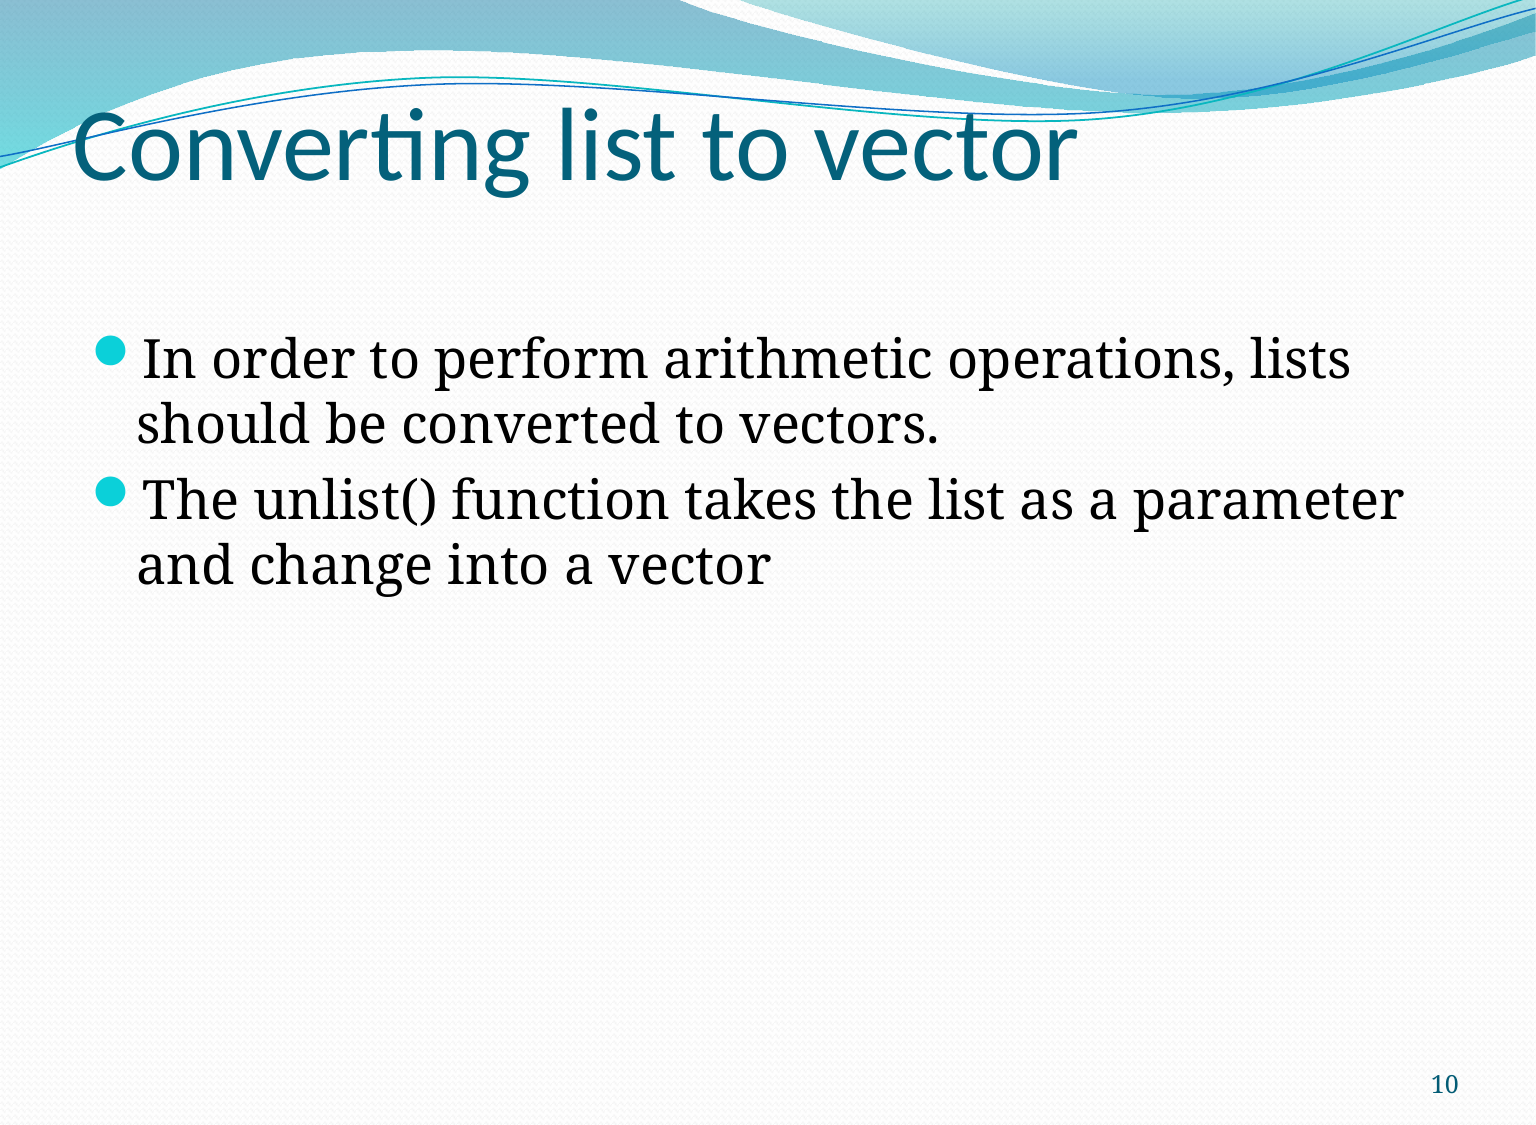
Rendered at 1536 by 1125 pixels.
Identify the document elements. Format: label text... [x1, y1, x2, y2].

title Converting list to vector [72, 14, 1455, 202]
list In order to perform arithmetic operations, lists should be converted to vectors. The unlist() function takes the list as a parameter and change into a vector [76, 317, 1459, 1038]
slide_number 10 [1330, 1042, 1459, 1103]
